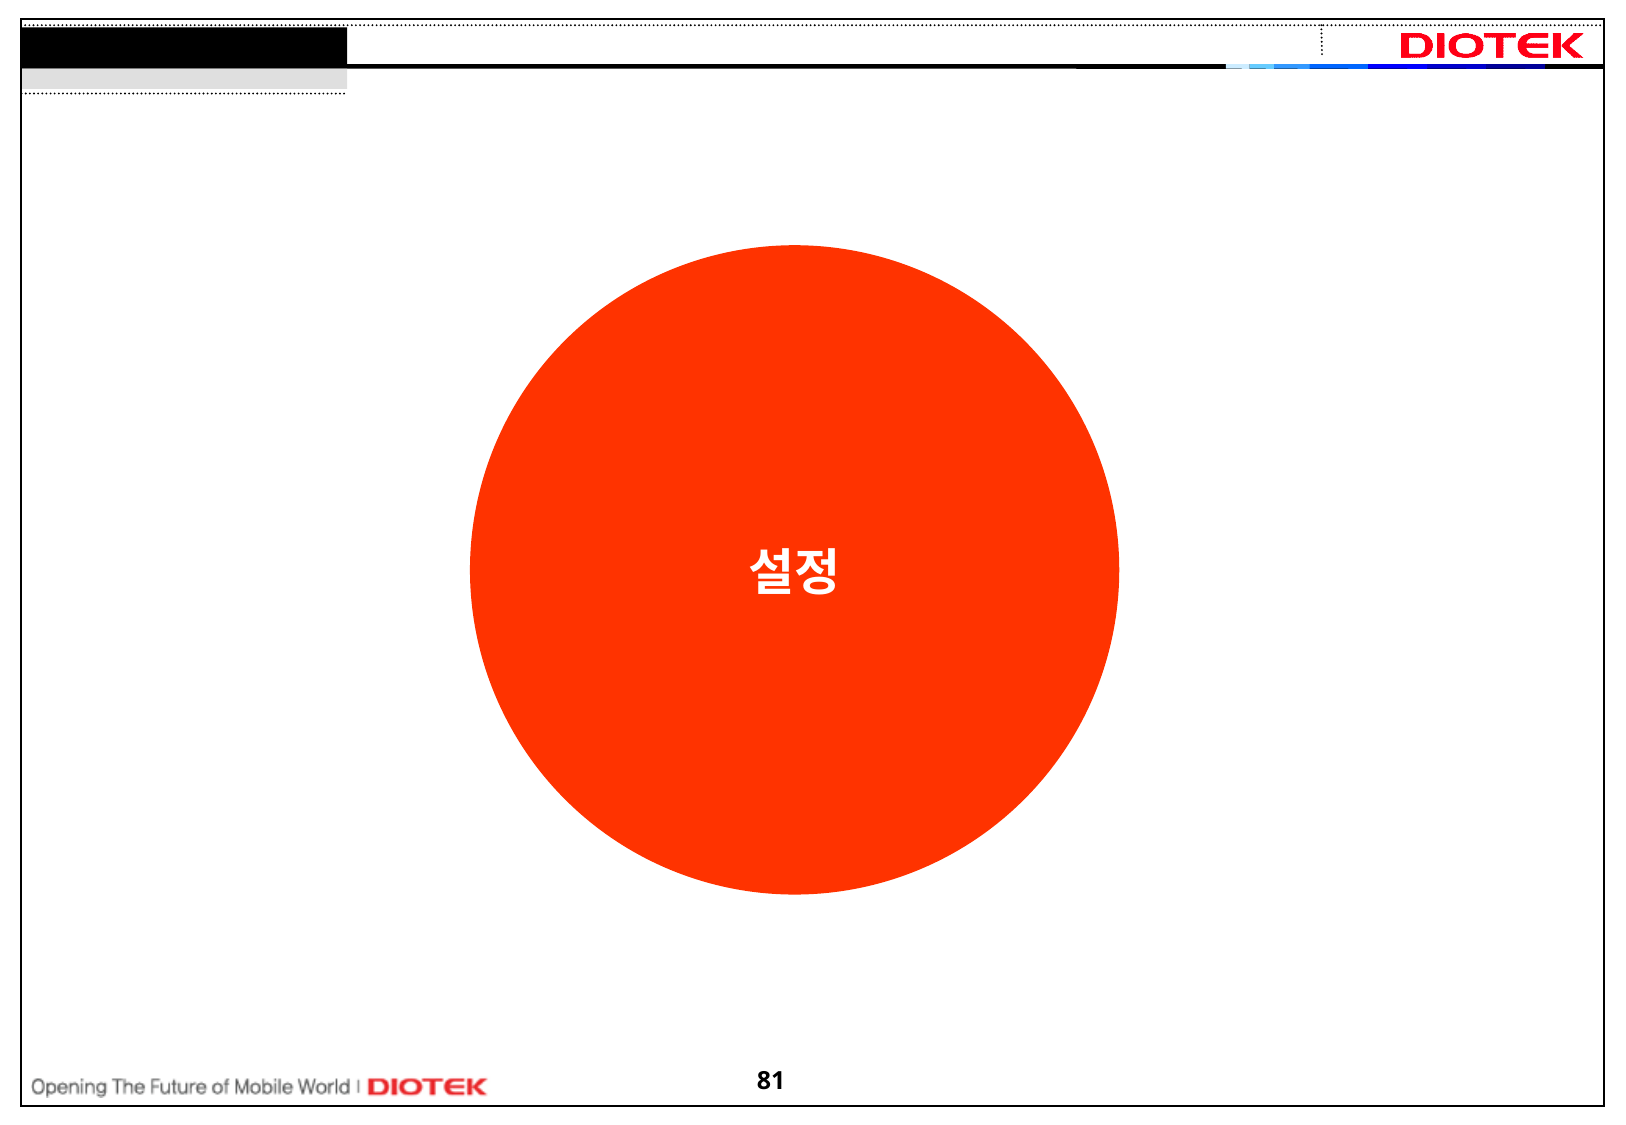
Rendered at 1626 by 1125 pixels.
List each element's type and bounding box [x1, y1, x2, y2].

text_box [469, 245, 1120, 895]
picture [31, 1066, 508, 1098]
picture [1401, 33, 1584, 58]
